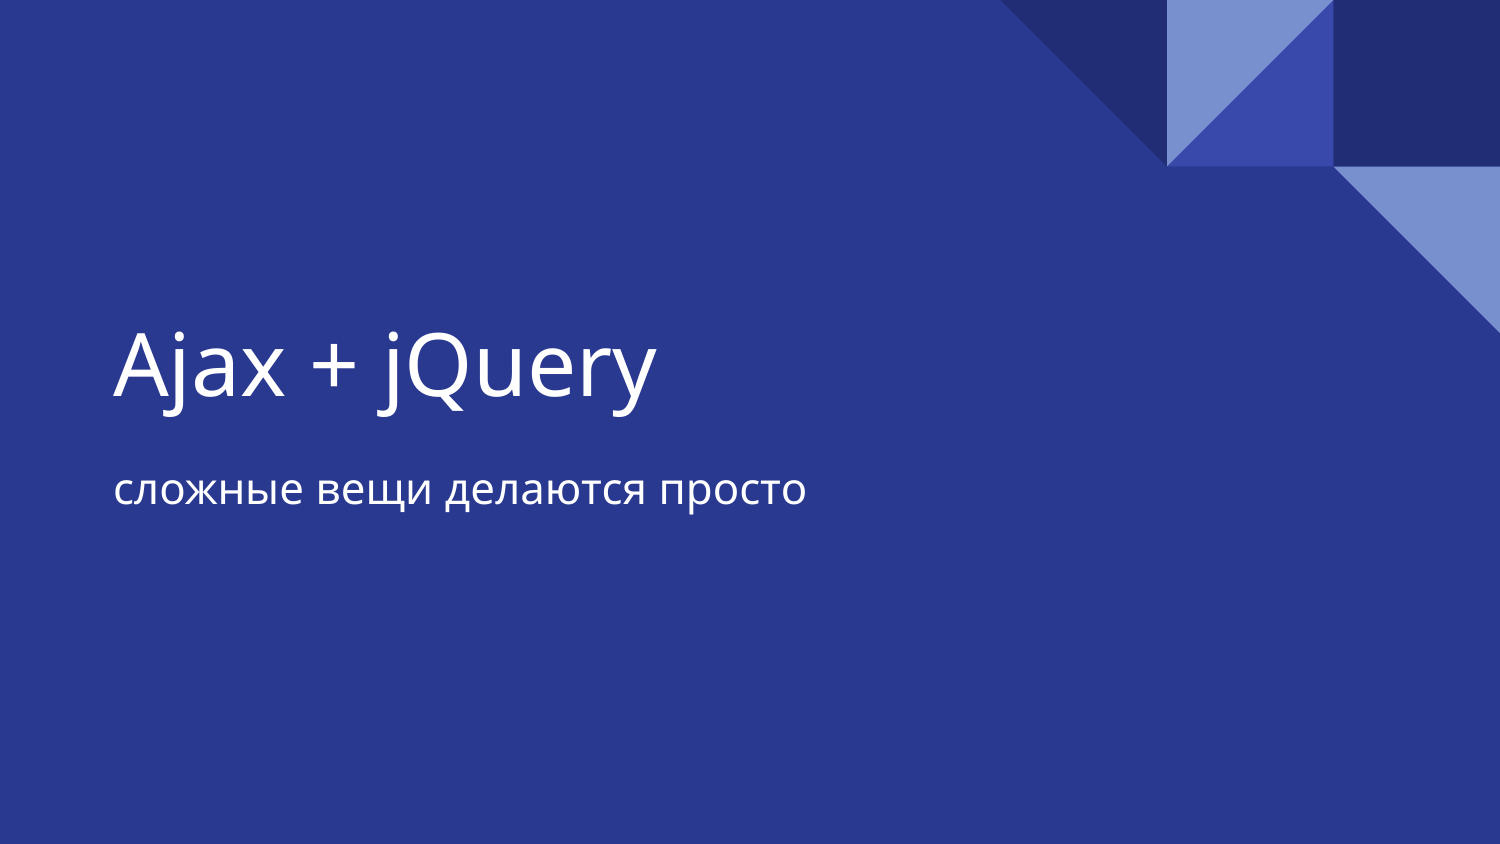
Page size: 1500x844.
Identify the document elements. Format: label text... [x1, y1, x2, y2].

subtitle сложные вещи делаются просто [98, 445, 1447, 517]
title Ajax + jQuery [98, 291, 1447, 429]
